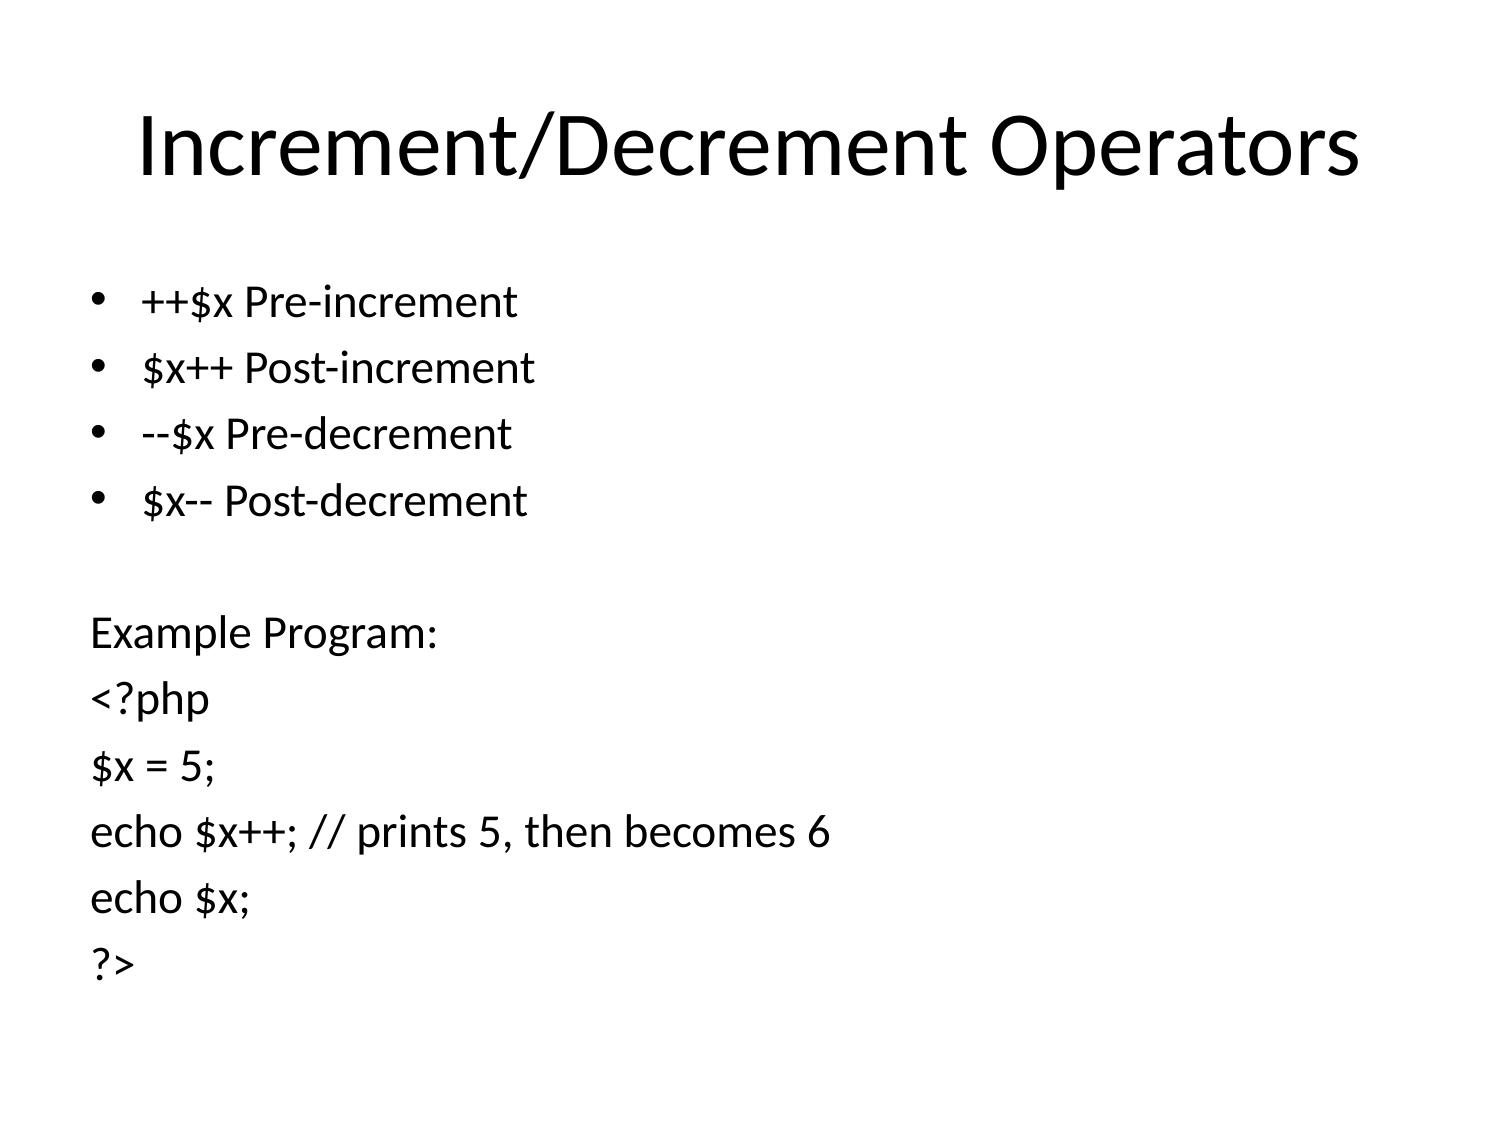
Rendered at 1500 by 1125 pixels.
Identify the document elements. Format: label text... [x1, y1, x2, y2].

list ++$x Pre-increment $x++ Post-increment --$x Pre-decrement $x-- Post-decrement Example Program: <?php $x = 5; echo $x++; // prints 5, then becomes 6 echo $x; ?> [75, 262, 1425, 1005]
title Increment/Decrement Operators [75, 45, 1425, 233]
